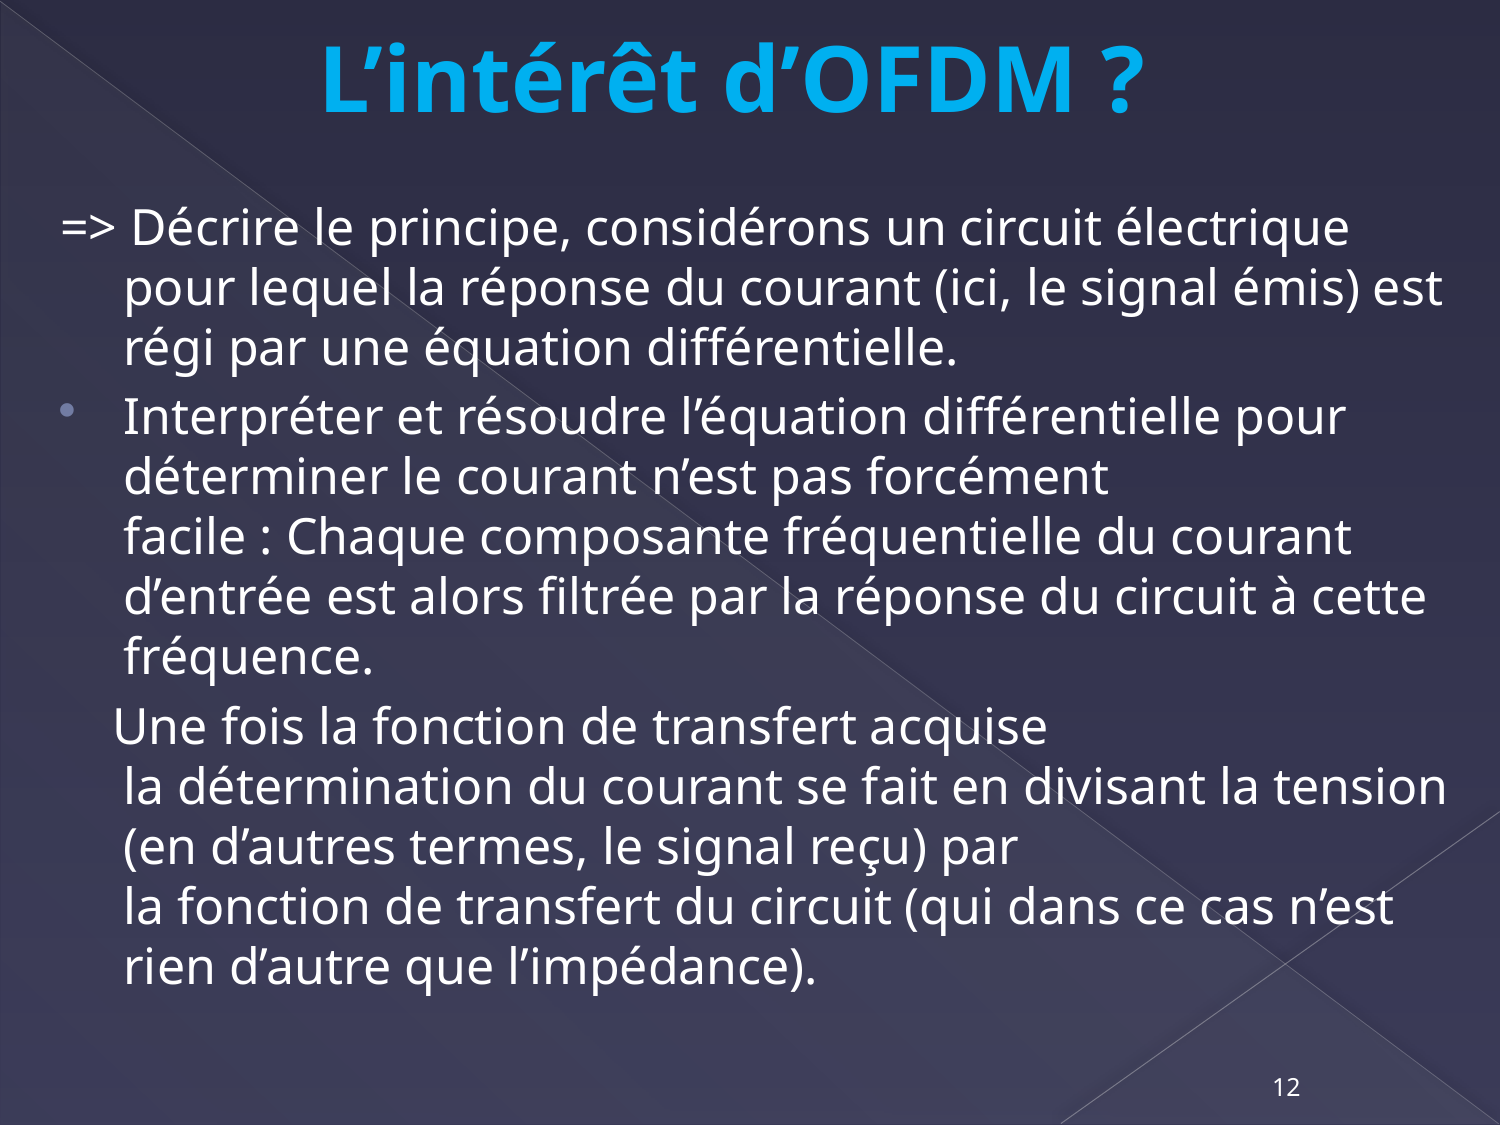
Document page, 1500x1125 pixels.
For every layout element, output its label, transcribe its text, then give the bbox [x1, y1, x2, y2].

list => Décrire le principe, considérons un circuit électrique pour lequel la réponse du courant (ici, le signal émis) est régi par une équation différentielle. Interpréter et résoudre l’équation différentielle pour déterminer le courant n’est pas forcément facile : Chaque composante fréquentielle du courant d’entrée est alors filtrée par la réponse du circuit à cette fréquence. Une fois la fonction de transfert acquise la détermination du courant se fait en divisant la tension (en d’autres termes, le signal reçu) par la fonction de transfert du circuit (qui dans ce cas n’est rien d’autre que l’impédance). [35, 187, 1465, 1090]
title L’intérêt d’OFDM ? [82, 11, 1432, 141]
slide_number 12 [1245, 1063, 1328, 1113]
